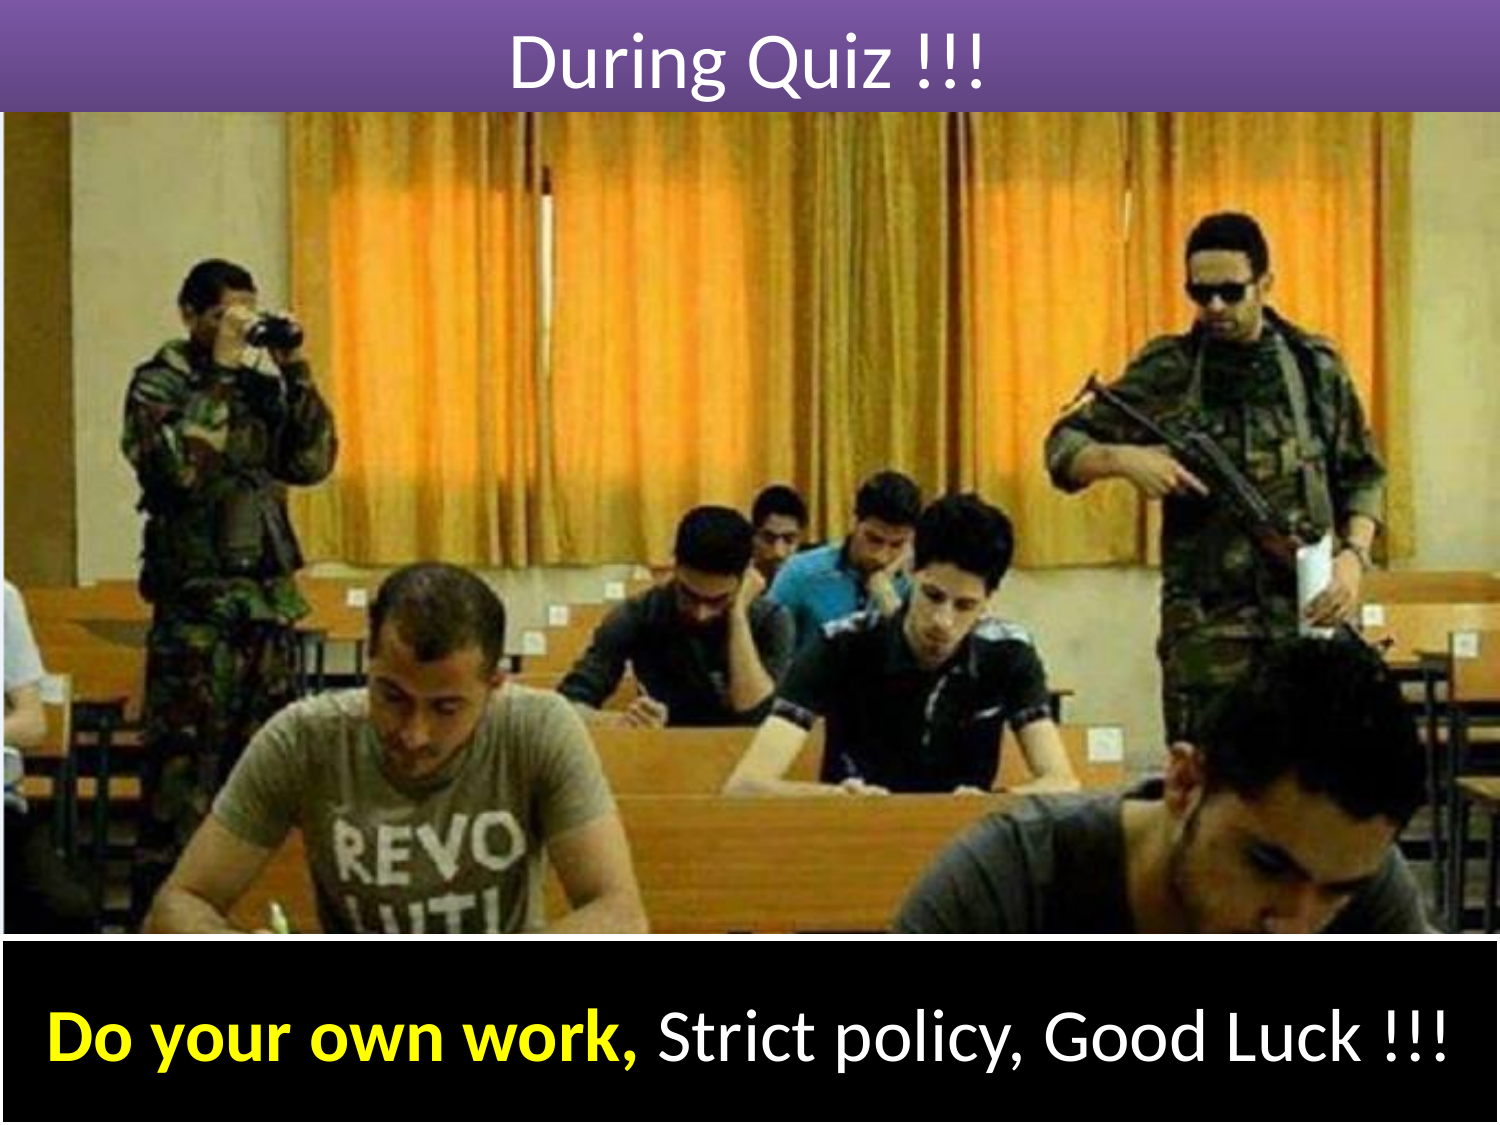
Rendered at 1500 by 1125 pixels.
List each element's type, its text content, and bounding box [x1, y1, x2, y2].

text_box Do your own work, Strict policy, Good Luck !!! [0, 971, 1500, 1125]
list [0, 112, 1500, 963]
title During Quiz !!! [0, 0, 1500, 111]
